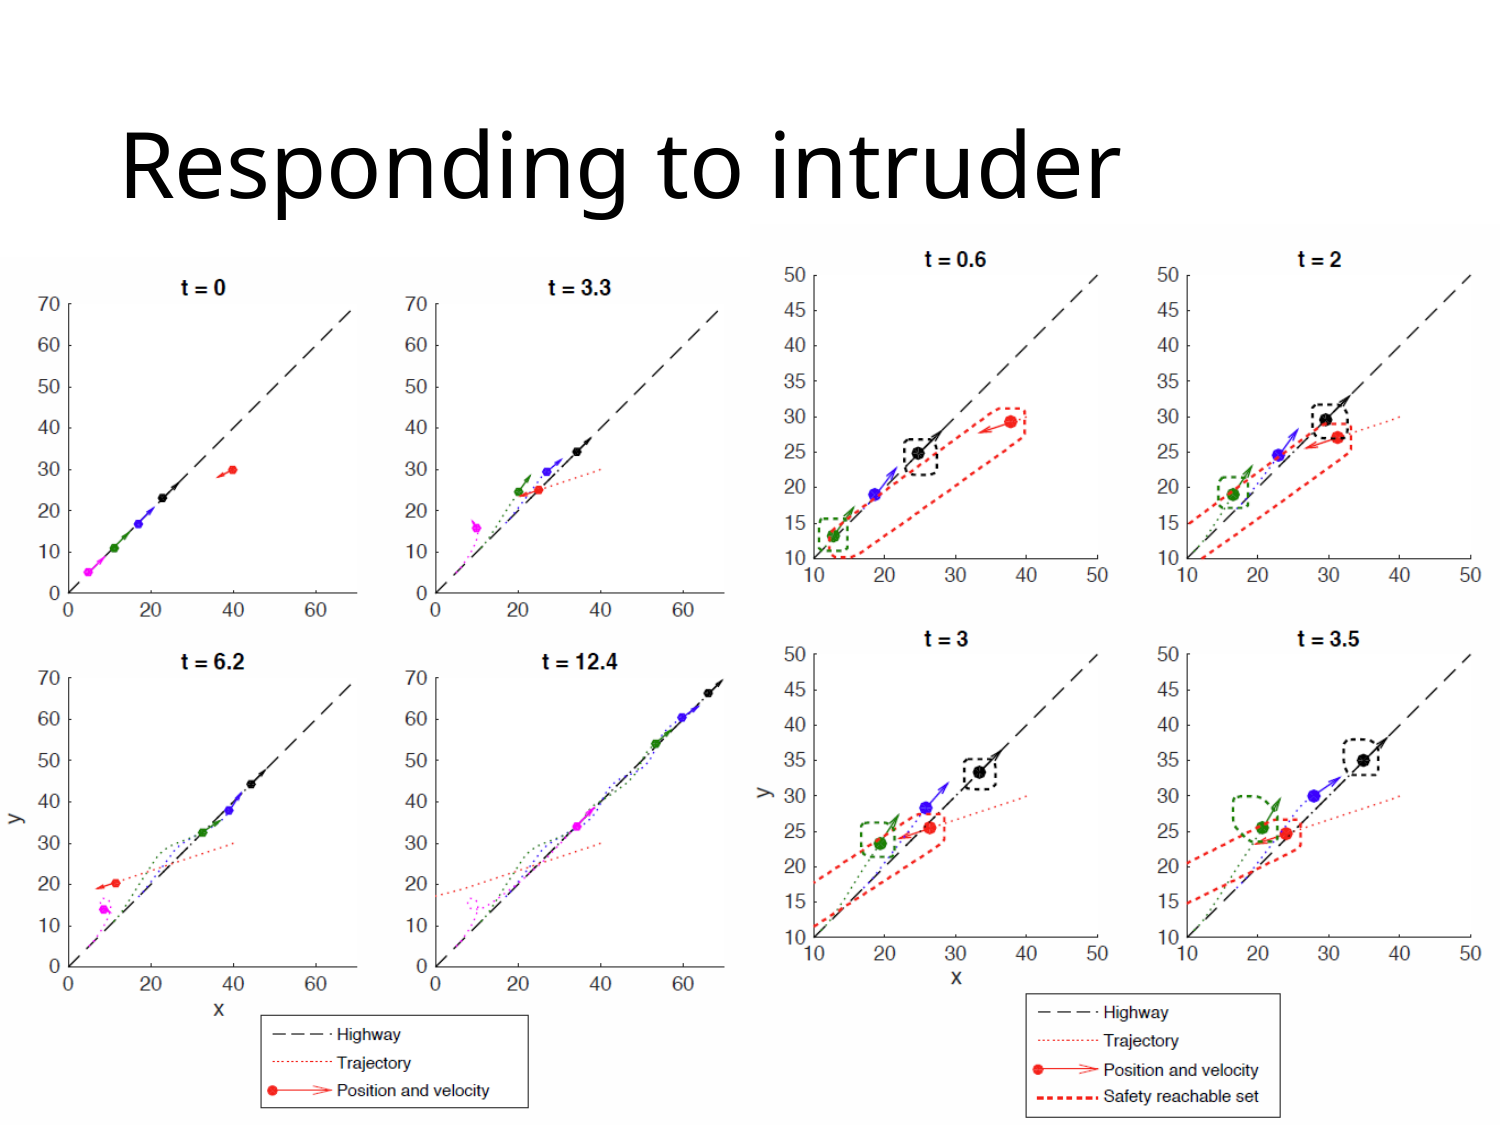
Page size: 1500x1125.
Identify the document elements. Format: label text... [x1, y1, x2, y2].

picture [0, 224, 1500, 1125]
title Responding to intruder [103, 59, 1397, 257]
